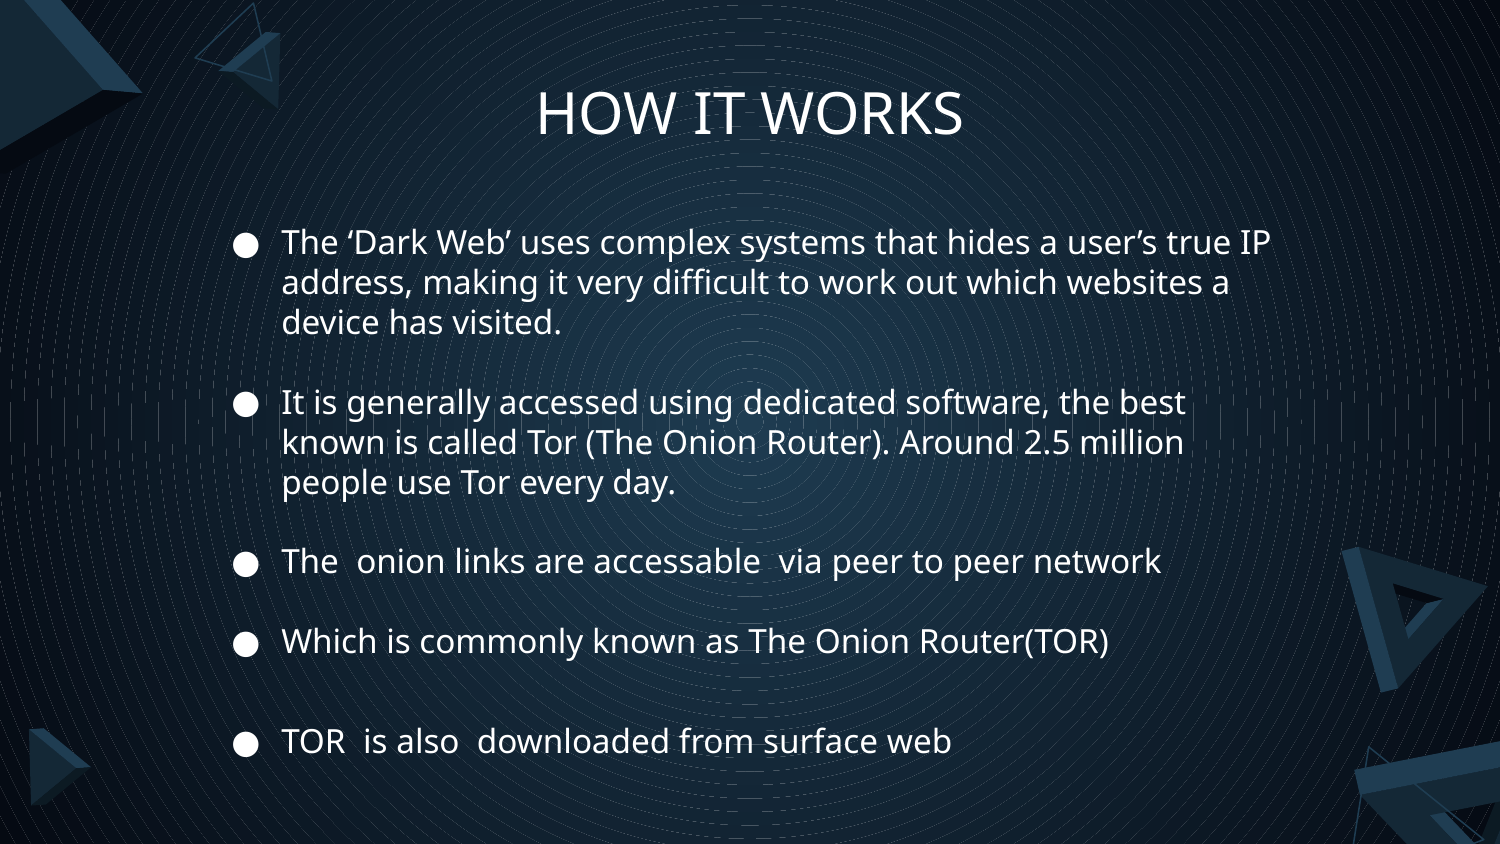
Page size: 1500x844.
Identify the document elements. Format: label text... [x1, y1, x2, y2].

list The ‘Dark Web’ uses complex systems that hides a user’s true IP address, making it very difficult to work out which websites a device has visited. It is generally accessed using dedicated software, the best known is called Tor (The Onion Router). Around 2.5 million people use Tor every day. The onion links are accessable via peer to peer network Which is commonly known as The Onion Router(TOR) TOR is also downloaded from surface web [191, 293, 1309, 689]
title HOW IT WORKS [116, 86, 1383, 135]
